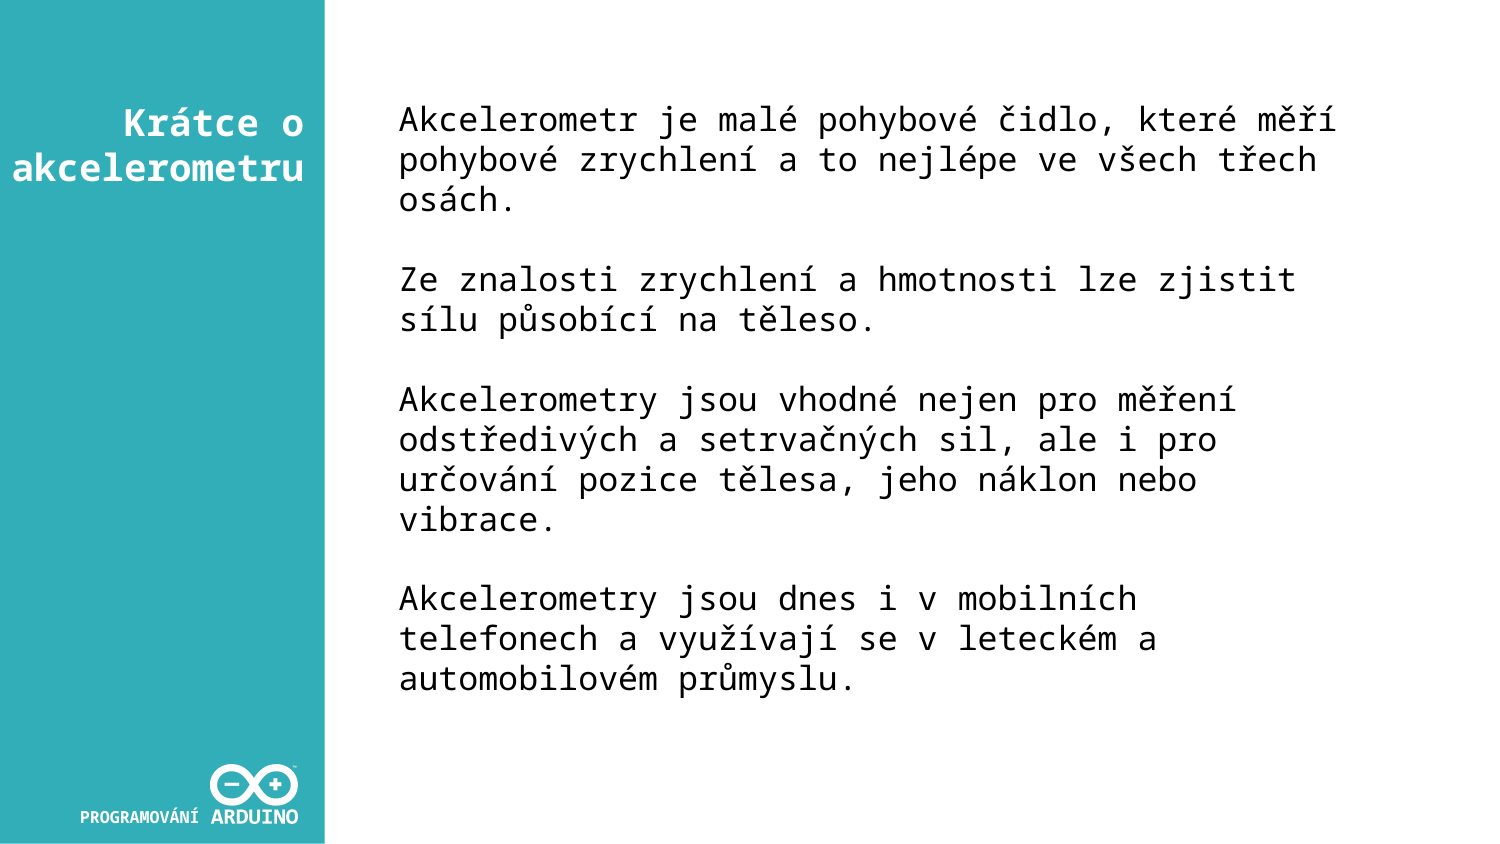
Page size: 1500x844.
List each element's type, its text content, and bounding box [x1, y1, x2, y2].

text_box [64, 764, 298, 836]
text_box [0, 0, 327, 844]
text_box Krátce o akcelerometru [0, 91, 319, 328]
text_box Akcelerometr je malé pohybové čidlo, které měří pohybové zrychlení a to nejlépe ve všech třech osách. Ze znalosti zrychlení a hmotnosti lze zjistit sílu působící na těleso. Akcelerometry jsou vhodné nejen pro měření odstředivých a setrvačných sil, ale i pro určování pozice tělesa, jeho náklon nebo vibrace. Akcelerometry jsou dnes i v mobilních telefonech a využívají se v leteckém a automobilovém průmyslu. [383, 91, 1365, 705]
